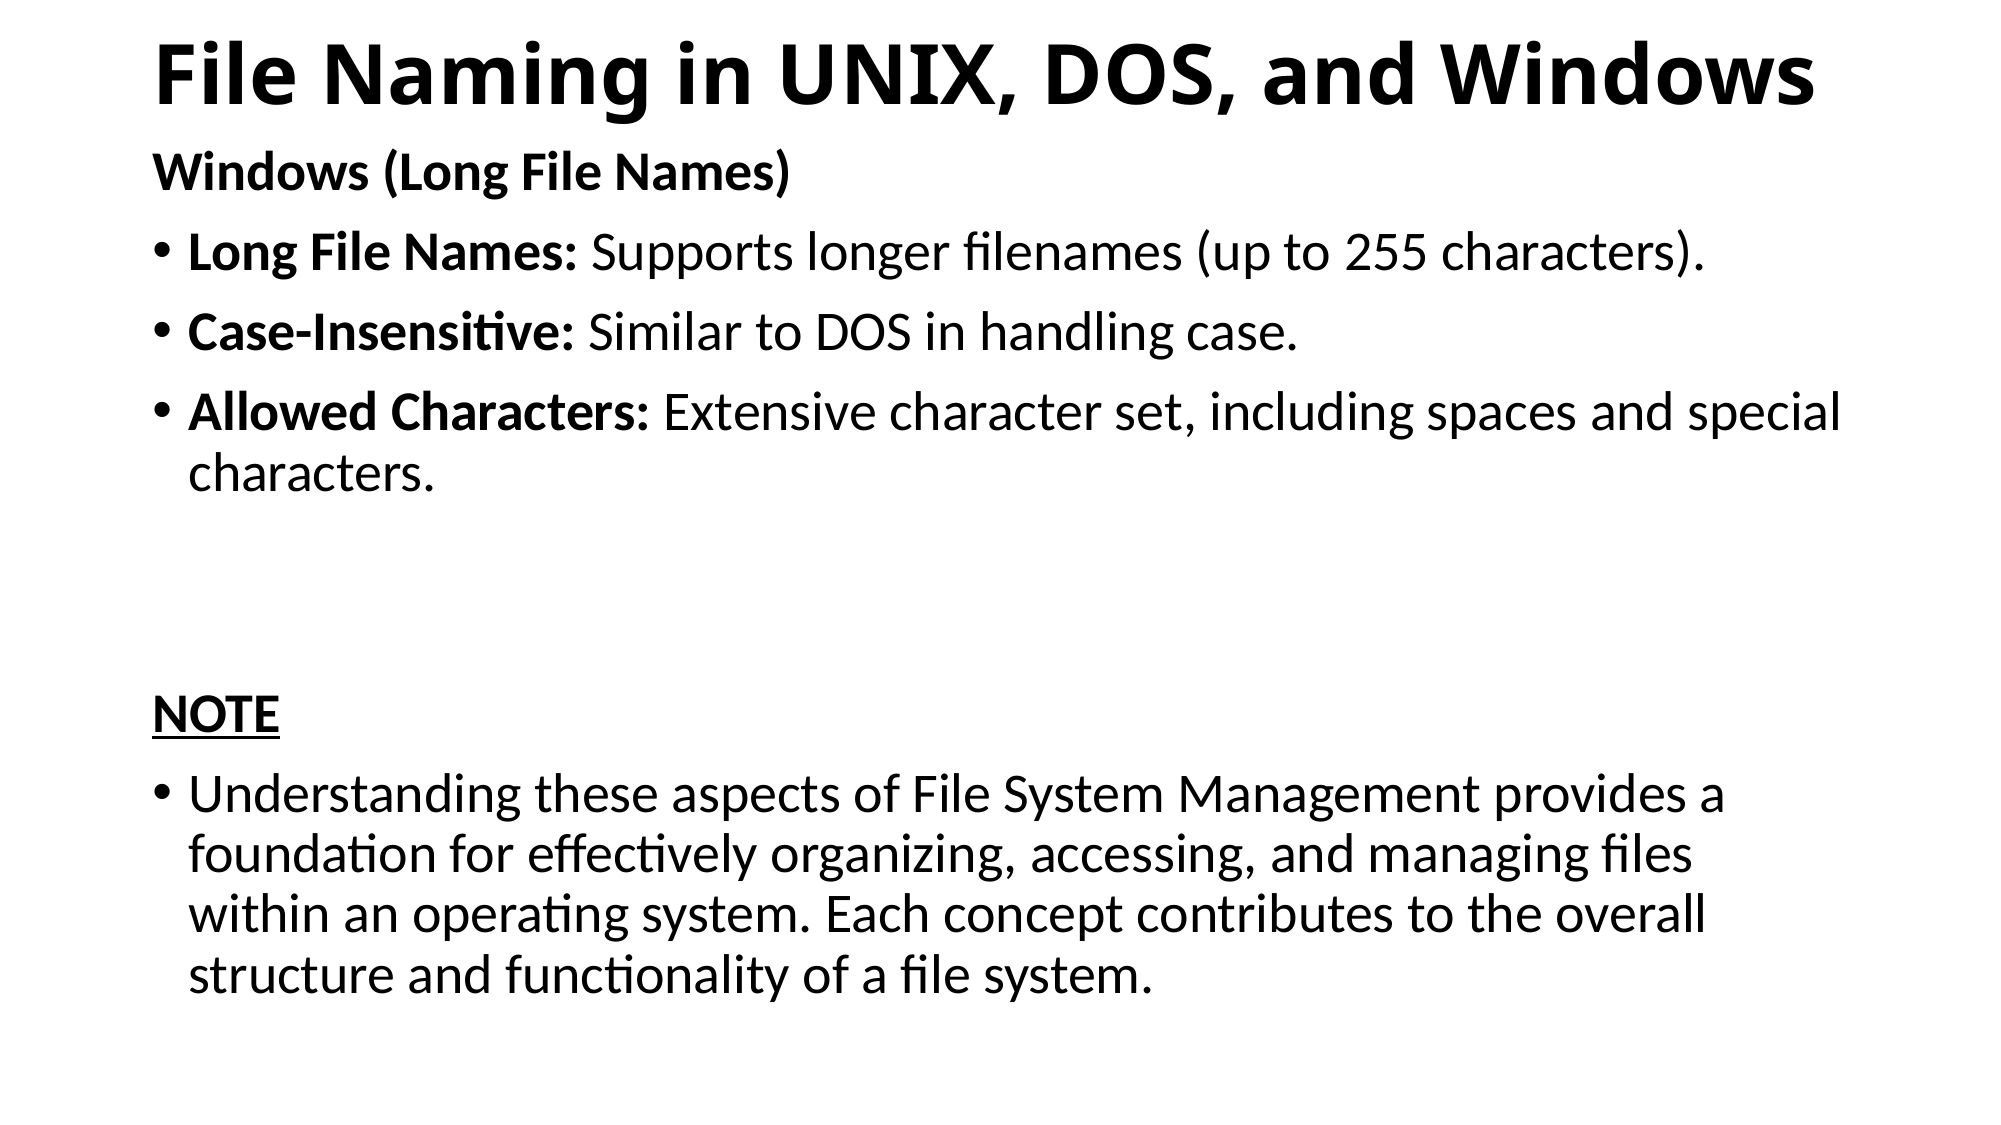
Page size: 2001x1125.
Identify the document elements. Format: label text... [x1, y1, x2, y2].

list Windows (Long File Names) Long File Names: Supports longer filenames (up to 255 characters). Case-Insensitive: Similar to DOS in handling case. Allowed Characters: Extensive character set, including spaces and special characters. NOTE Understanding these aspects of File System Management provides a foundation for effectively organizing, accessing, and managing files within an operating system. Each concept contributes to the overall structure and functionality of a file system. [137, 134, 1863, 1014]
title File Naming in UNIX, DOS, and Windows [137, 20, 1863, 134]
